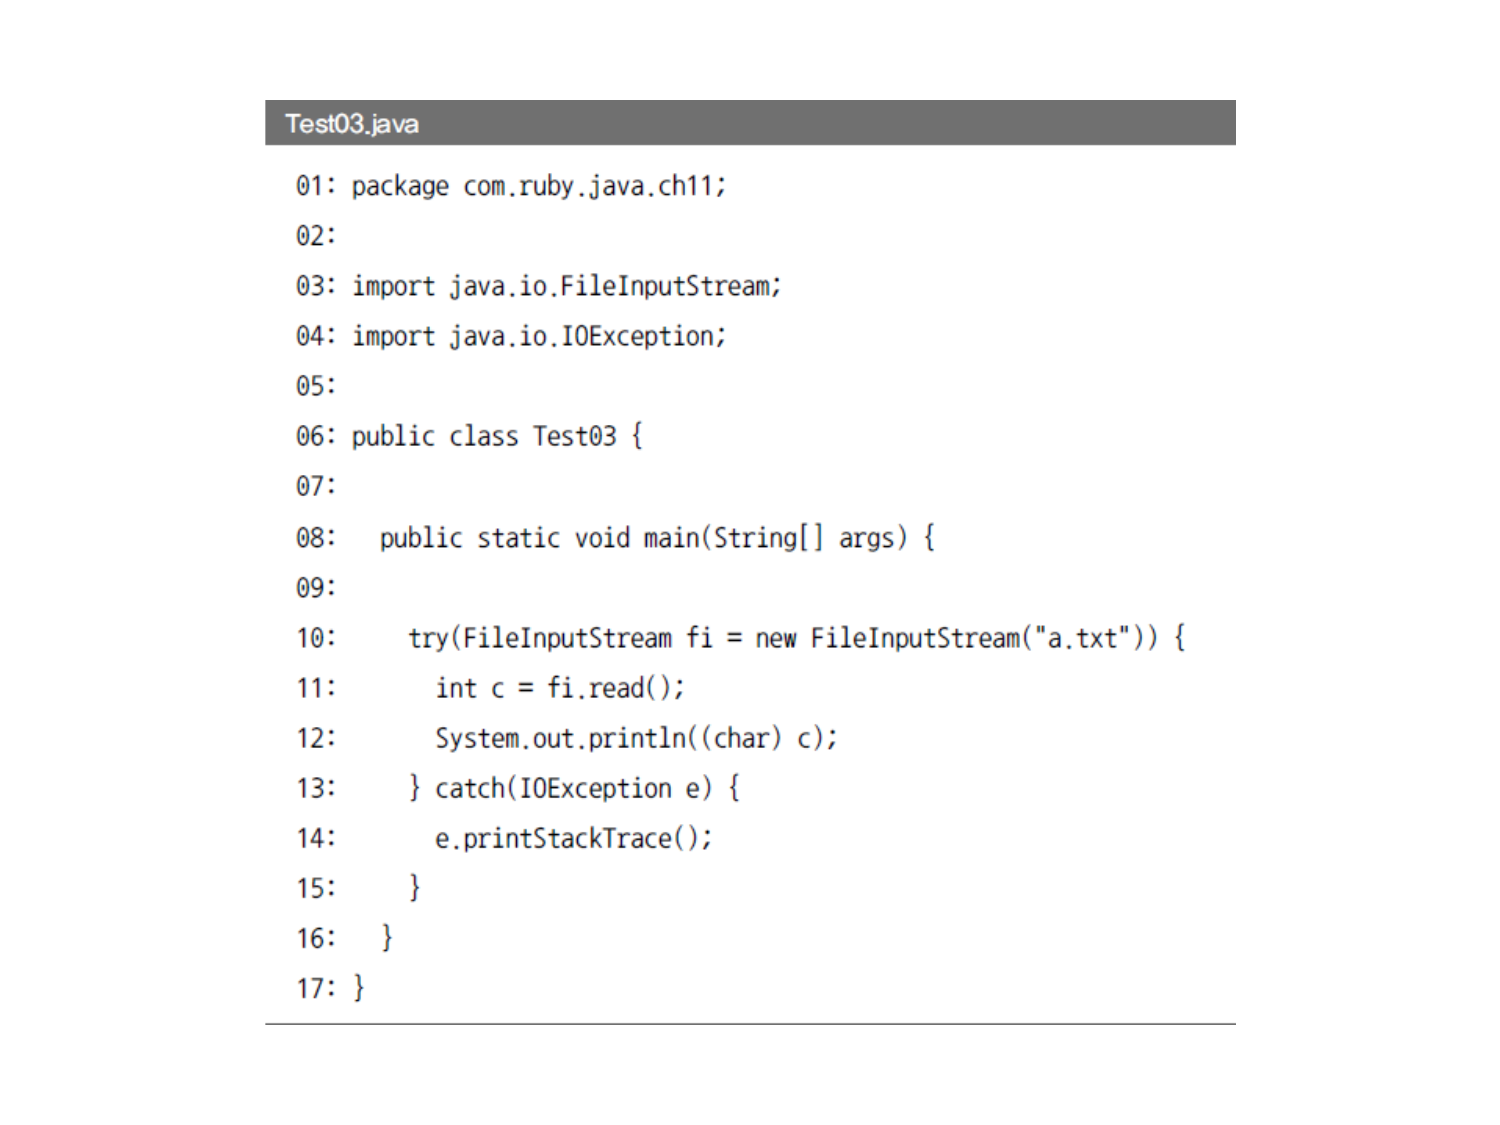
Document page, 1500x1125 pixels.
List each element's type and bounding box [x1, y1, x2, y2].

picture [264, 100, 1236, 1025]
